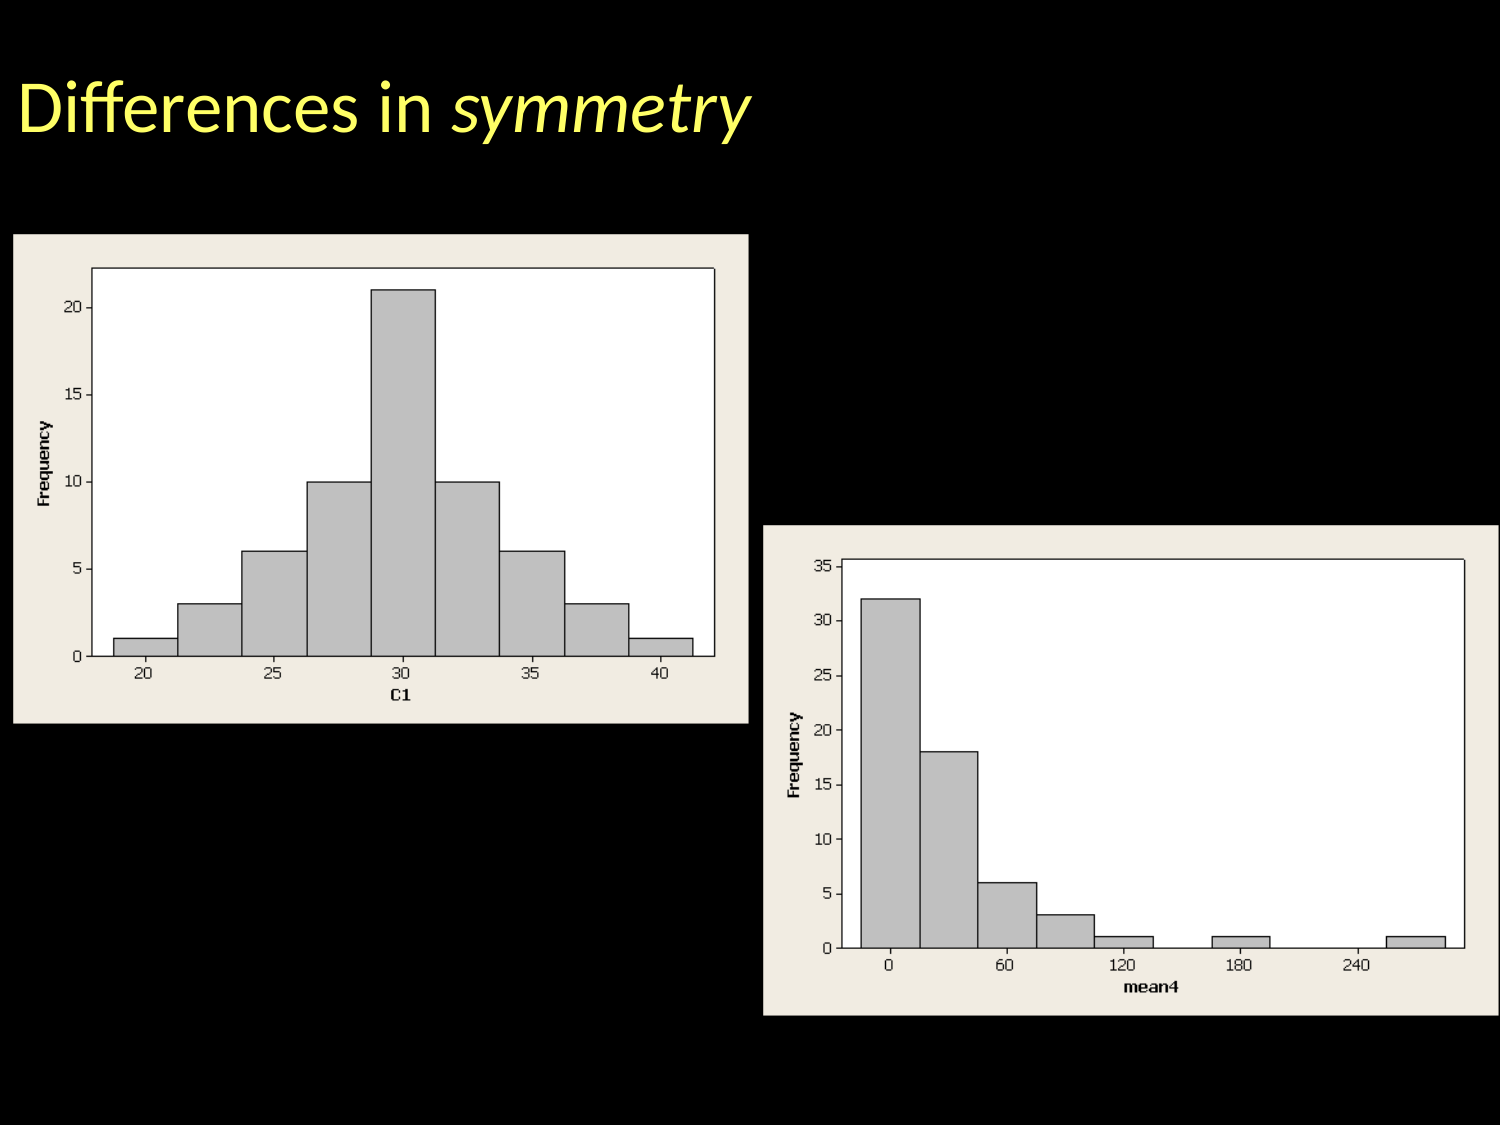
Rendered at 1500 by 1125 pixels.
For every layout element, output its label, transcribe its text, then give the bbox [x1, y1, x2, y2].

text_box Differences in symmetry [2, 50, 775, 156]
picture [12, 233, 751, 726]
picture [762, 524, 1500, 1017]
